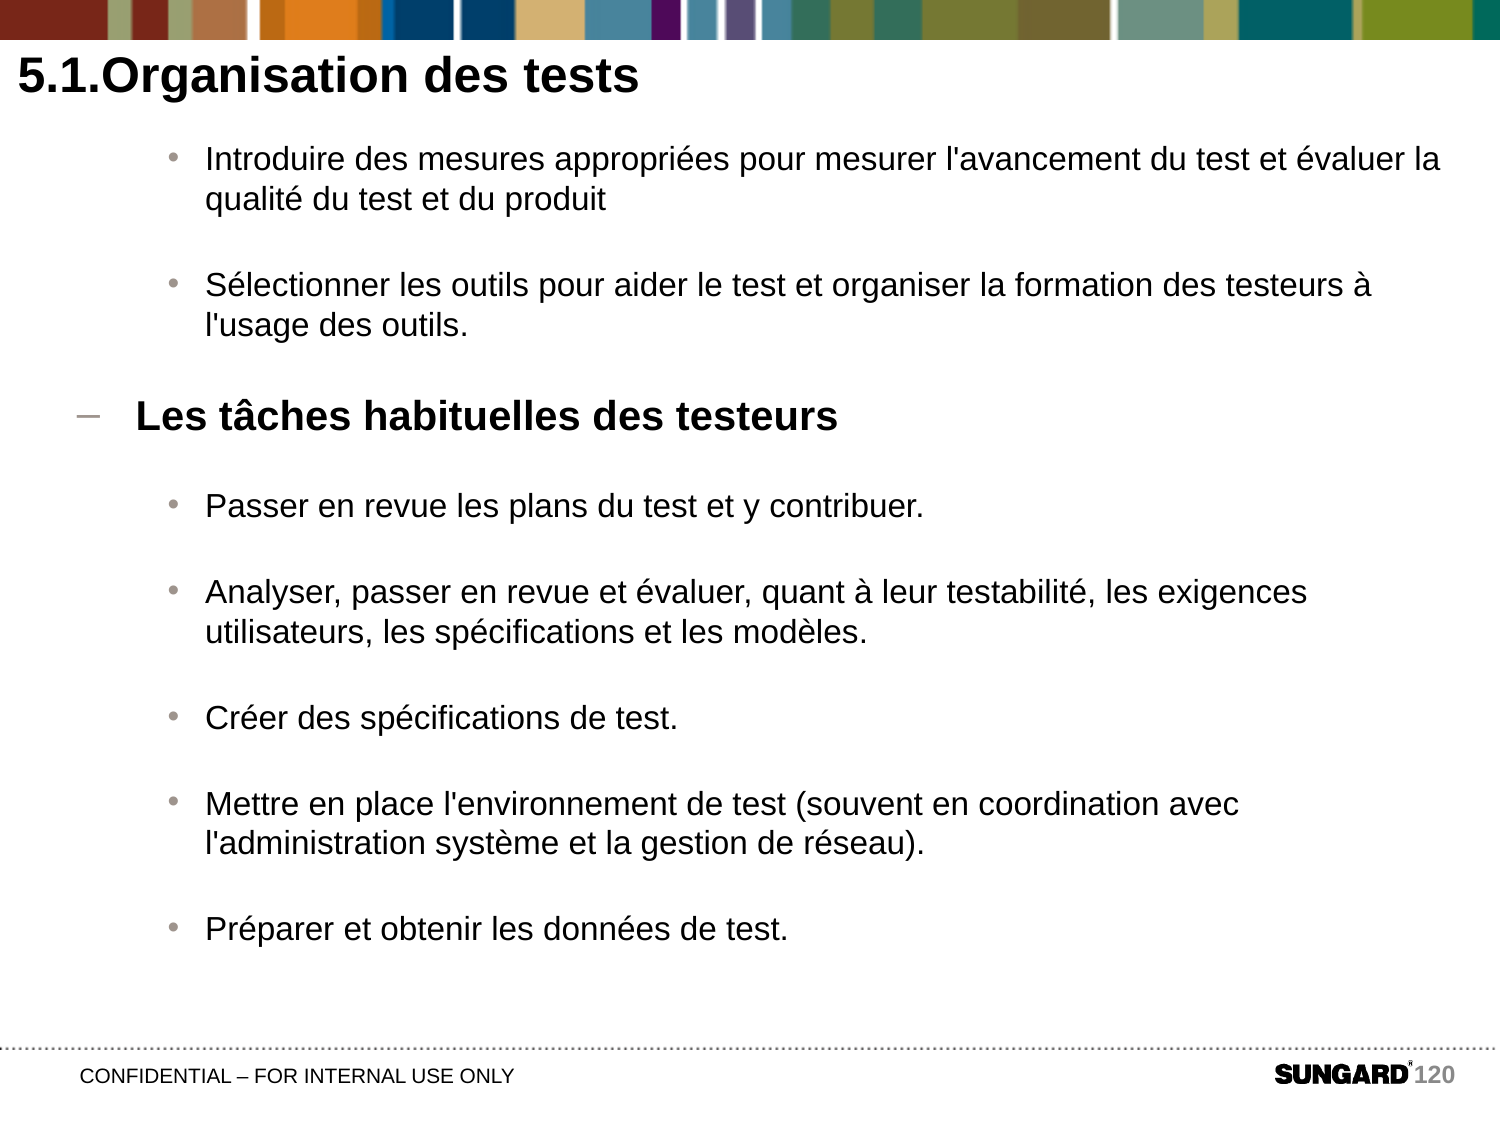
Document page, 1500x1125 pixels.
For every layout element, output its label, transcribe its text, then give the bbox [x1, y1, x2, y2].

title 5.1.Organisation des tests [17, 42, 1456, 132]
picture [1275, 1060, 1396, 1084]
picture [0, 0, 1500, 40]
text_box 120 [1396, 1058, 1456, 1088]
picture [0, 1043, 1500, 1050]
list Introduire des mesures appropriées pour mesurer l'avancement du test et évaluer la qualité du test et du produit Sélectionner les outils pour aider le test et organiser la formation des testeurs à l'usage des outils. Les tâches habituelles des testeurs Passer en revue les plans du test et y contribuer. Analyser, passer en revue et évaluer, quant à leur testabilité, les exigences utilisateurs, les spécifications et les modèles. Créer des spécifications de test. Mettre en place l'environnement de test (souvent en coordination avec l'administration système et la gestion de réseau). Préparer et obtenir les données de test. [17, 136, 1456, 1022]
